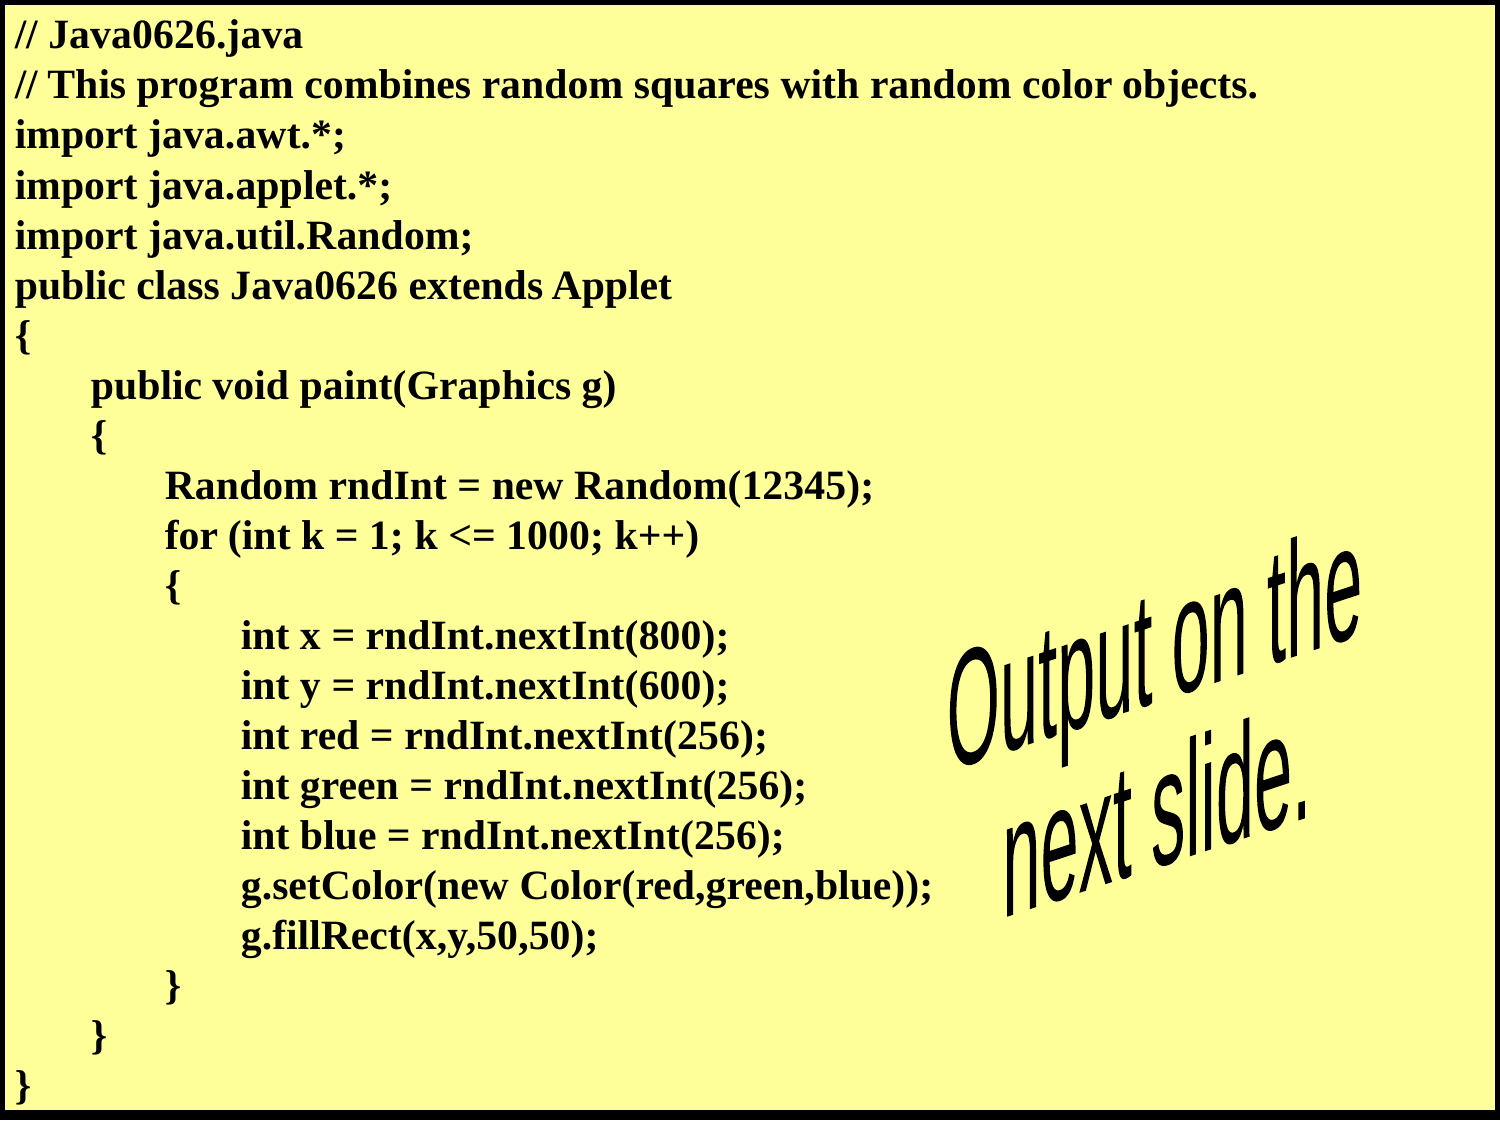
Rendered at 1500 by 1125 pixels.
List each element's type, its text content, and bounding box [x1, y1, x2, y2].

text_box // Java0626.java // This program combines random squares with random color objects. import java.awt.*; import java.applet.*; import java.util.Random; public class Java0626 extends Applet { public void paint(Graphics g) { Random rndInt = new Random(12345); for (int k = 1; k <= 1000; k++) { int x = rndInt.nextInt(800); int y = rndInt.nextInt(600); int red = rndInt.nextInt(256); int green = rndInt.nextInt(256); int blue = rndInt.nextInt(256); g.setColor(new Color(red,green,blue)); g.fillRect(x,y,50,50); } } } [0, 0, 1500, 1116]
